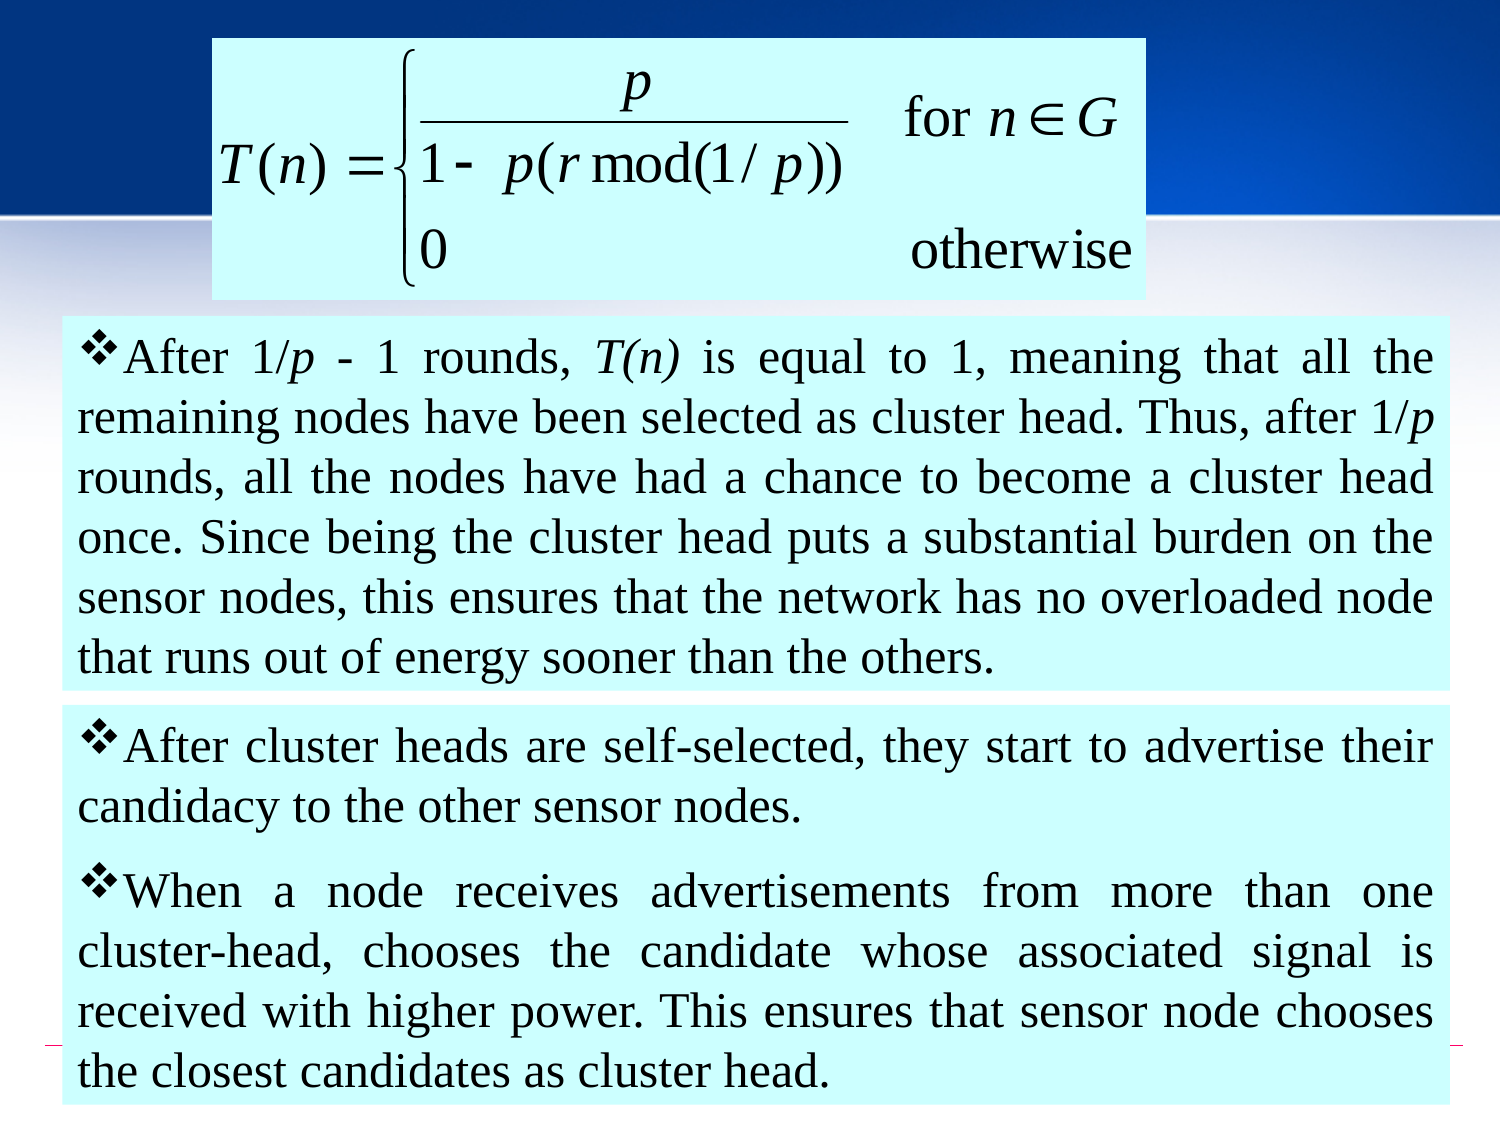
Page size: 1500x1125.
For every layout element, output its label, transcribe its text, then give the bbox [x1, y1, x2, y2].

picture [0, 0, 1500, 1125]
text_box After 1/p - 1 rounds, T(n) is equal to 1, meaning that all the remaining nodes have been selected as cluster head. Thus, after 1/p rounds, all the nodes have had a chance to become a cluster head once. Since being the cluster head puts a substantial burden on the sensor nodes, this ensures that the network has no overloaded node that runs out of energy sooner than the others. [62, 315, 1450, 691]
text_box After cluster heads are self-selected, they start to advertise their candidacy to the other sensor nodes. When a node receives advertisements from more than one cluster-head, chooses the candidate whose associated signal is received with higher power. This ensures that sensor node chooses the closest candidates as cluster head. [62, 704, 1450, 1105]
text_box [212, 37, 1147, 301]
slide_number 20 [1450, 1042, 1462, 1103]
